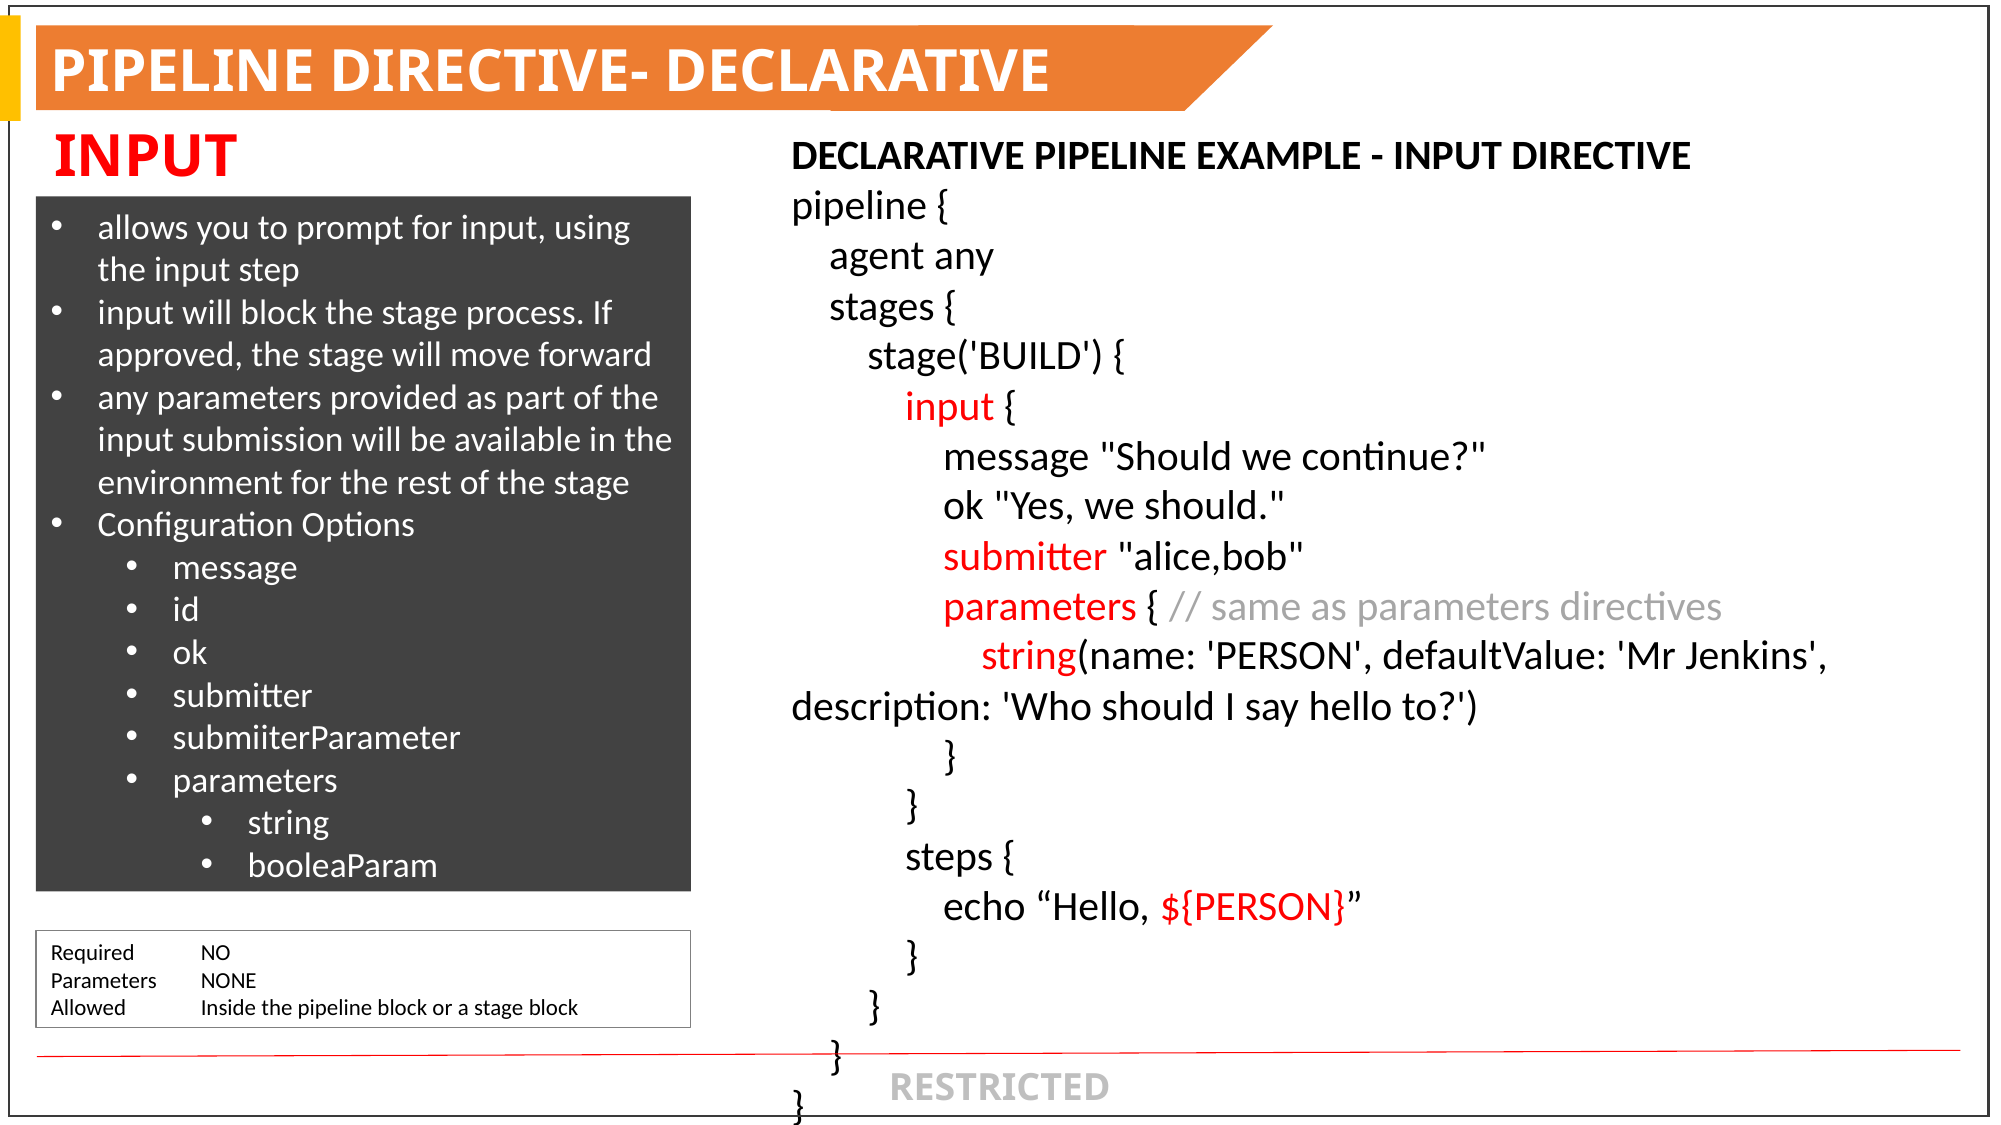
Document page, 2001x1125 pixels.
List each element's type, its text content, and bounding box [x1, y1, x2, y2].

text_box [36, 1050, 1961, 1116]
text_box DECLARATIVE PIPELINE EXAMPLE - INPUT DIRECTIVE pipeline { agent any stages { stage('BUILD') { input { message "Should we continue?" ok "Yes, we should." submitter "alice,bob" parameters { // same as parameters directives string(name: 'PERSON', defaultValue: 'Mr Jenkins', description: 'Who should I say hello to?') } } steps { echo “Hello, ${PERSON}” } } } } [776, 1117, 1989, 1125]
text_box [0, 14, 22, 122]
text_box INPUT [39, 111, 254, 196]
text_box PIPELINE DIRECTIVE- DECLARATIVE [35, 24, 1135, 111]
text_box [827, 24, 1276, 112]
text_box Required NO Parameters NONE Allowed Inside the pipeline block or a stage block [36, 930, 691, 1028]
text_box allows you to prompt for input, using the input step input will block the stage process. If approved, the stage will move forward any parameters provided as part of the input submission will be available in the environment for the rest of the stage Configuration Options message id ok submitter submiiterParameter parameters string booleaParam [35, 196, 691, 892]
text_box [8, 5, 1990, 1117]
